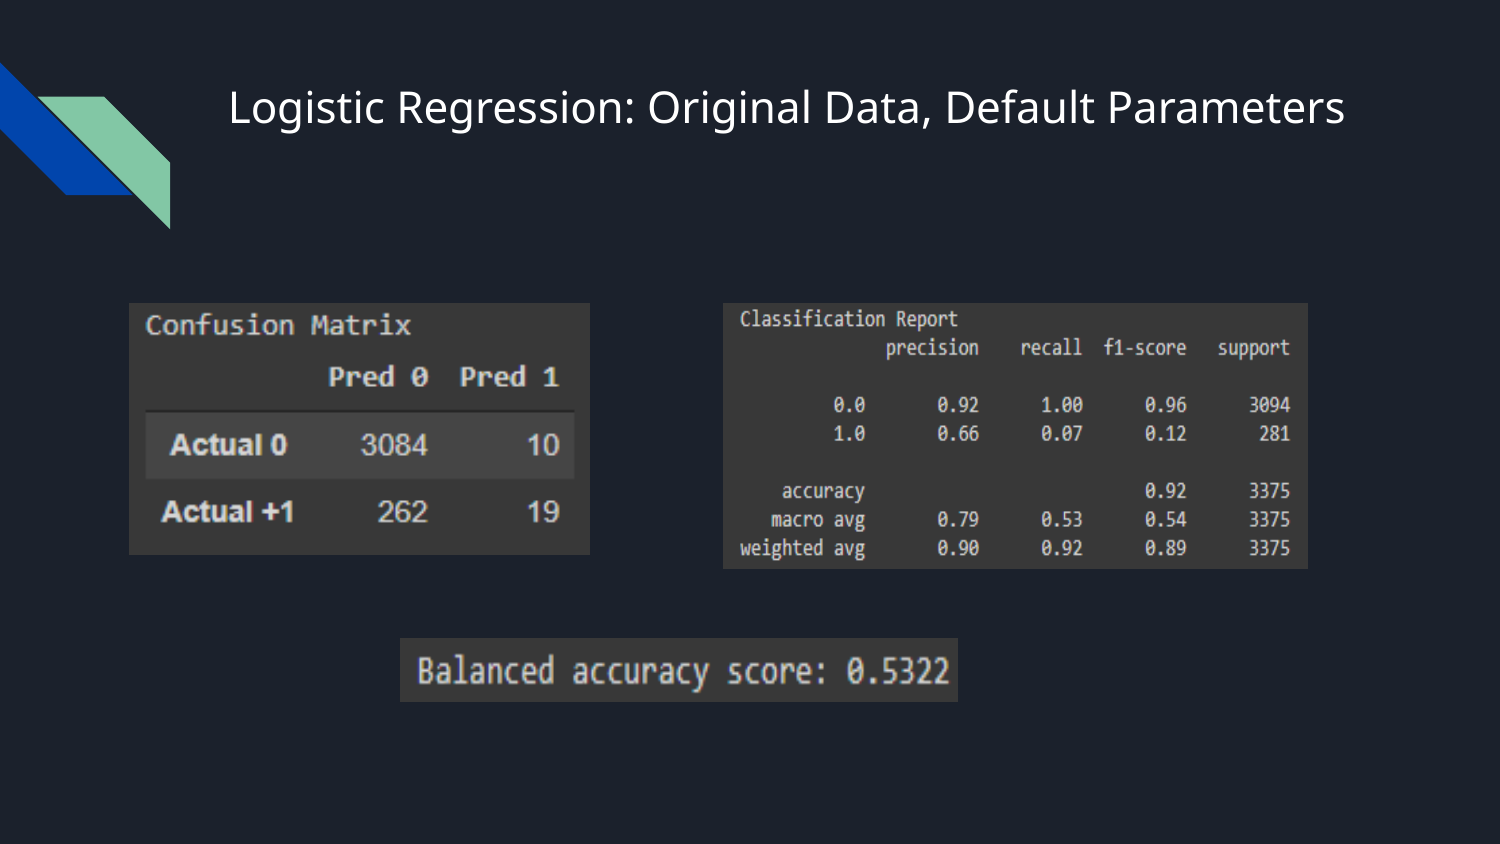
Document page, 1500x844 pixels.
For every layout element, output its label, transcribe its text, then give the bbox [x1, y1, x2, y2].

picture [723, 302, 1308, 569]
picture [129, 302, 590, 556]
picture [400, 638, 959, 703]
title Logistic Regression: Original Data, Default Parameters [212, 64, 1368, 215]
